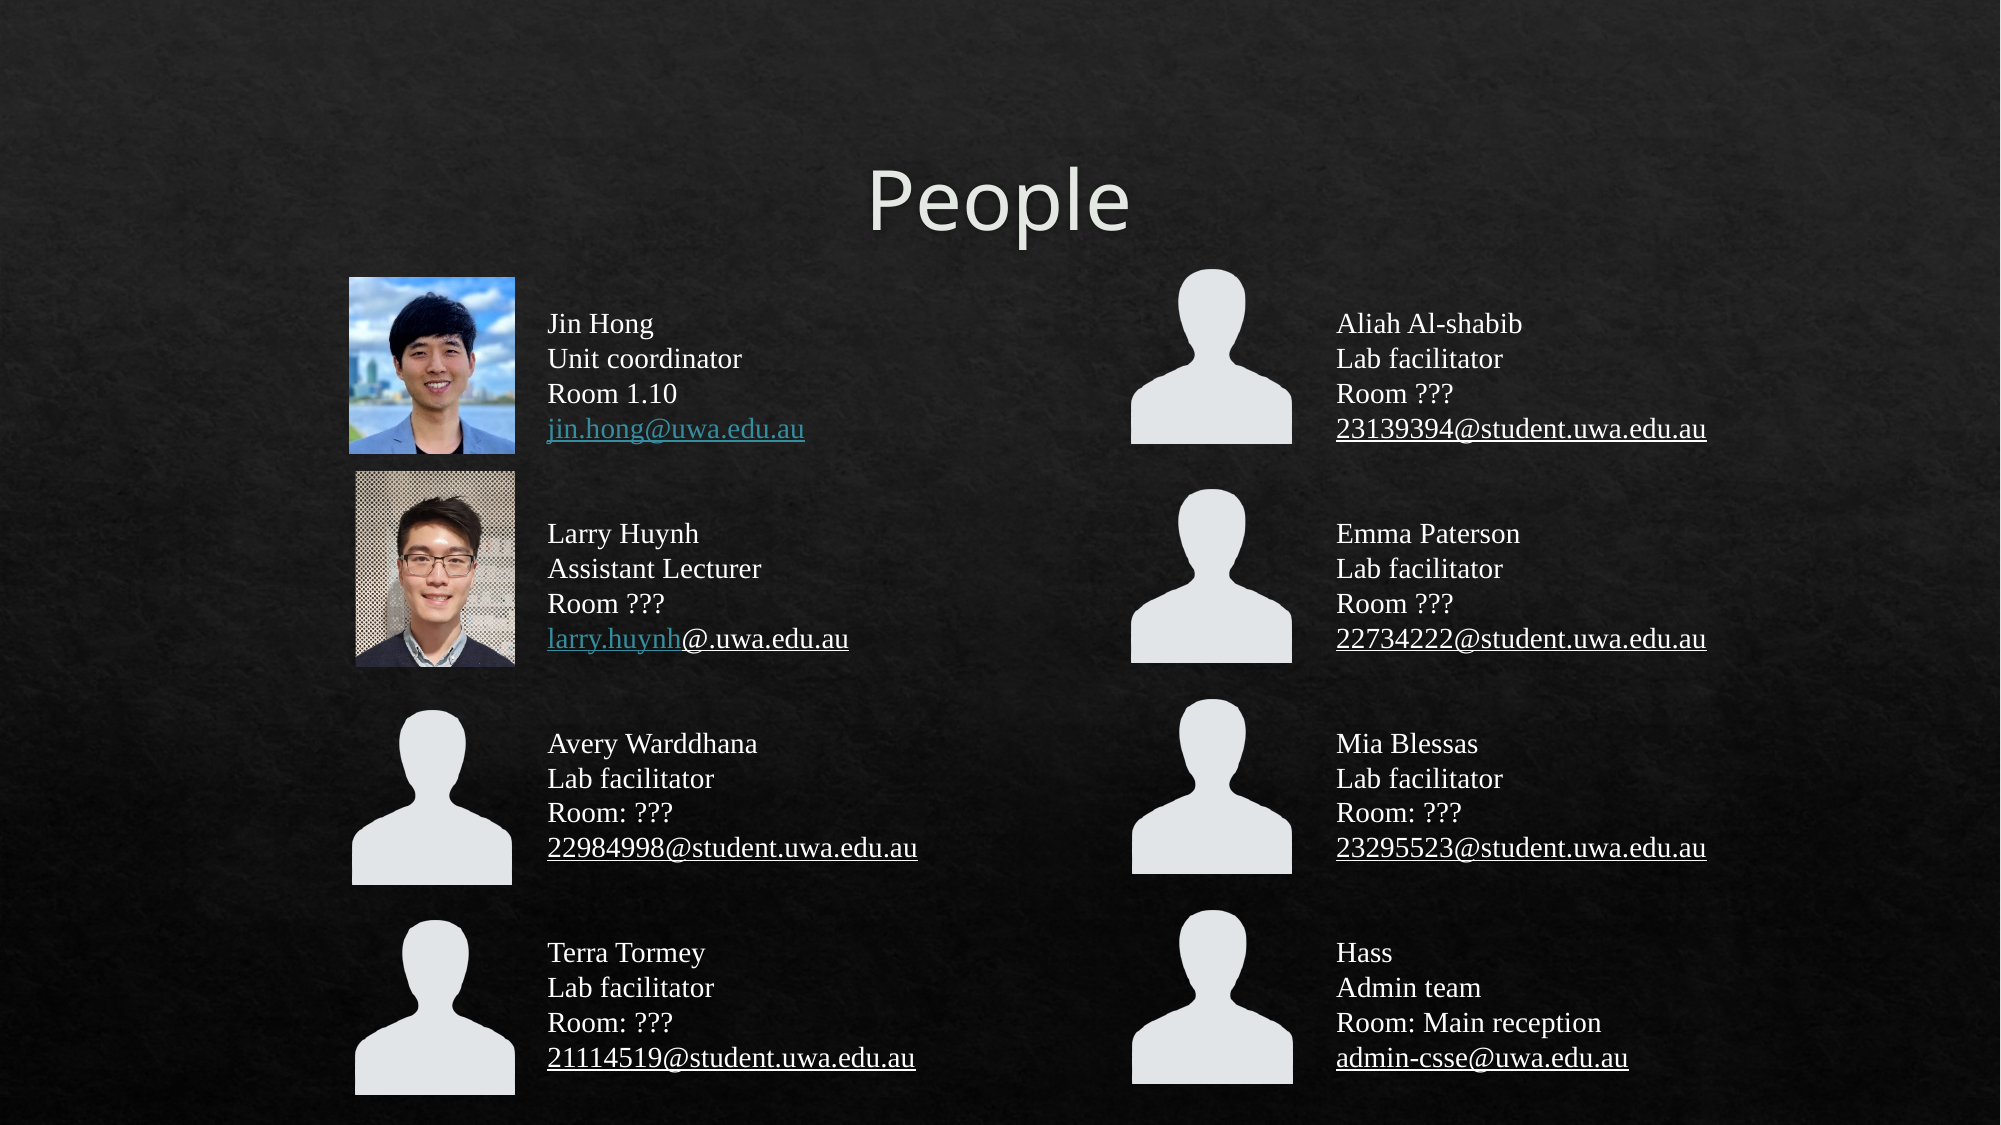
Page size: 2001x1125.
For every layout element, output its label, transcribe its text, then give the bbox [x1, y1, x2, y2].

picture [348, 276, 516, 454]
picture [1131, 673, 1292, 874]
picture [352, 684, 512, 885]
picture [355, 894, 516, 1095]
text_box Aliah Al-shabib Lab facilitator Room ??? 23139394@student.uwa.edu.au Emma Paterson Lab facilitator Room ??? 22734222@student.uwa.edu.au Mia Blessas Lab facilitator Room: ??? 23295523@student.uwa.edu.au Hass Admin team Room: Main reception admin-csse@uwa.edu.au [1320, 289, 1797, 1098]
picture [1132, 884, 1293, 1085]
picture [355, 471, 516, 667]
picture [1131, 463, 1292, 664]
picture [1131, 243, 1292, 444]
text_box Jin Hong Unit coordinator Room 1.10 jin.hong@uwa.edu.au Larry Huynh Assistant Lecturer Room ??? larry.huynh@.uwa.edu.au Avery Warddhana Lab facilitator Room: ??? 22984998@student.uwa.edu.au Terra Tormey Lab facilitator Room: ??? 21114519@student.uwa.edu.au [532, 289, 1102, 1121]
title People [149, 99, 1849, 307]
